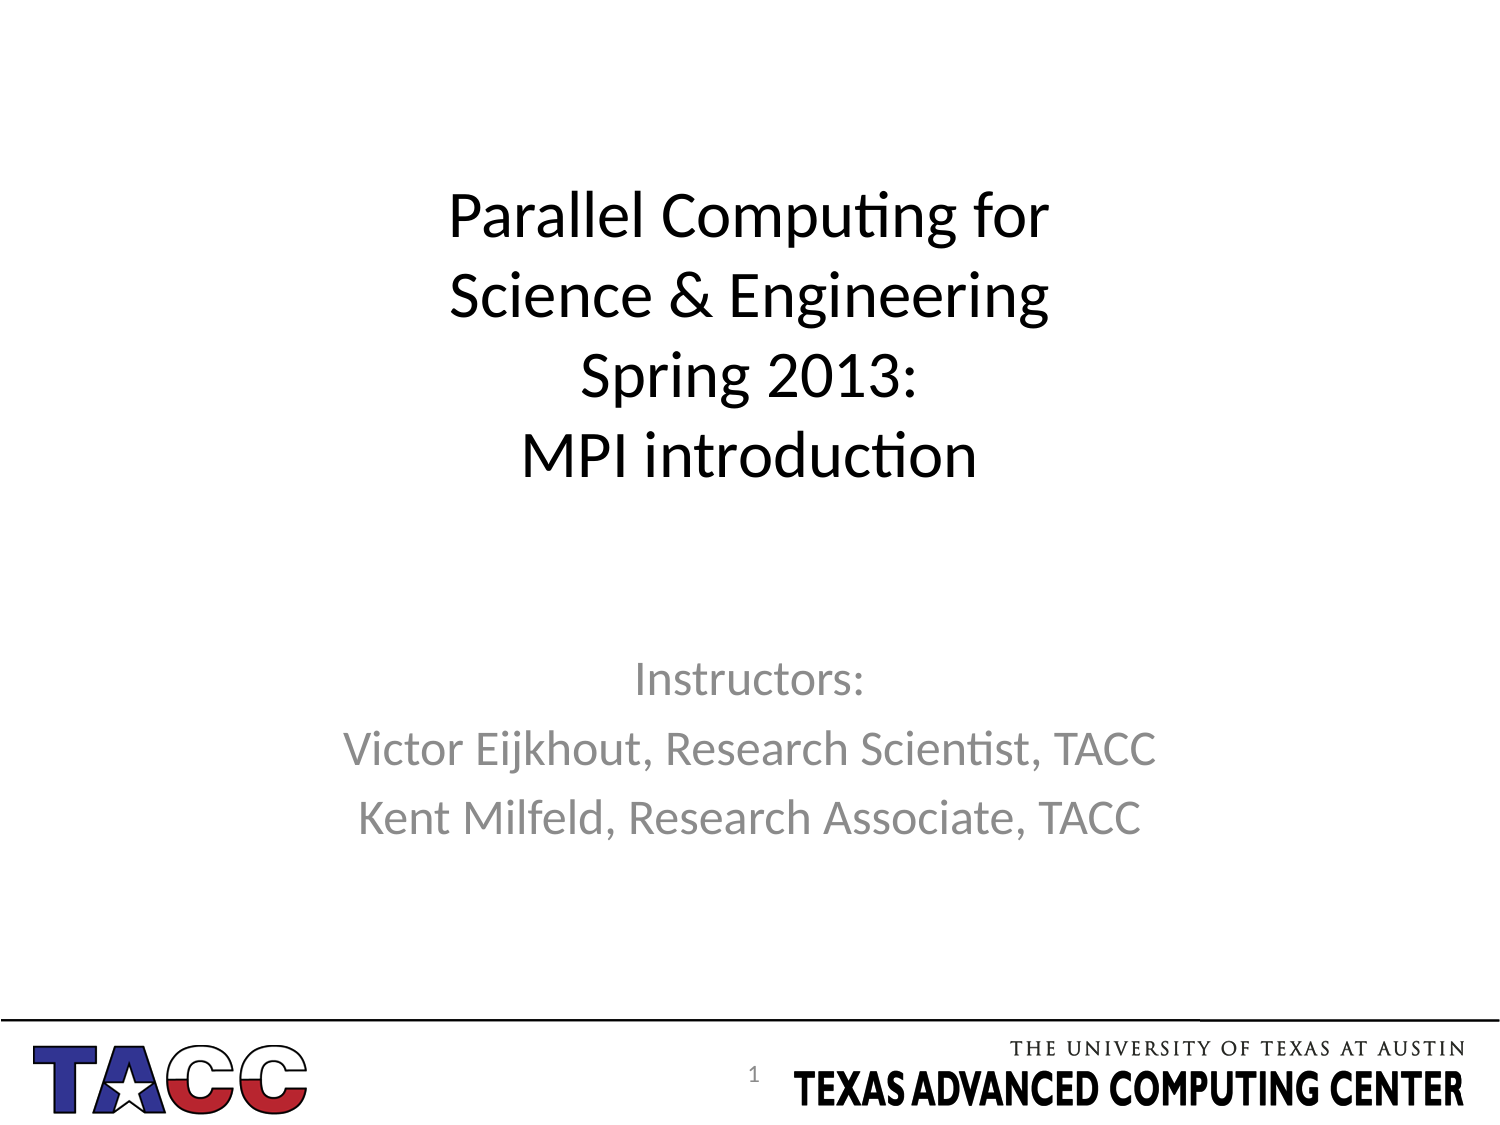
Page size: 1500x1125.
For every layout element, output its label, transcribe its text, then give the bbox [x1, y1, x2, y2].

title Parallel Computing for Science & Engineering Spring 2013: MPI introduction [112, 112, 1388, 550]
slide_number 1 [425, 1042, 775, 1103]
subtitle Instructors: Victor Eijkhout, Research Scientist, TACC Kent Milfeld, Research Associate, TACC [225, 637, 1275, 925]
picture [0, 1018, 1500, 1125]
